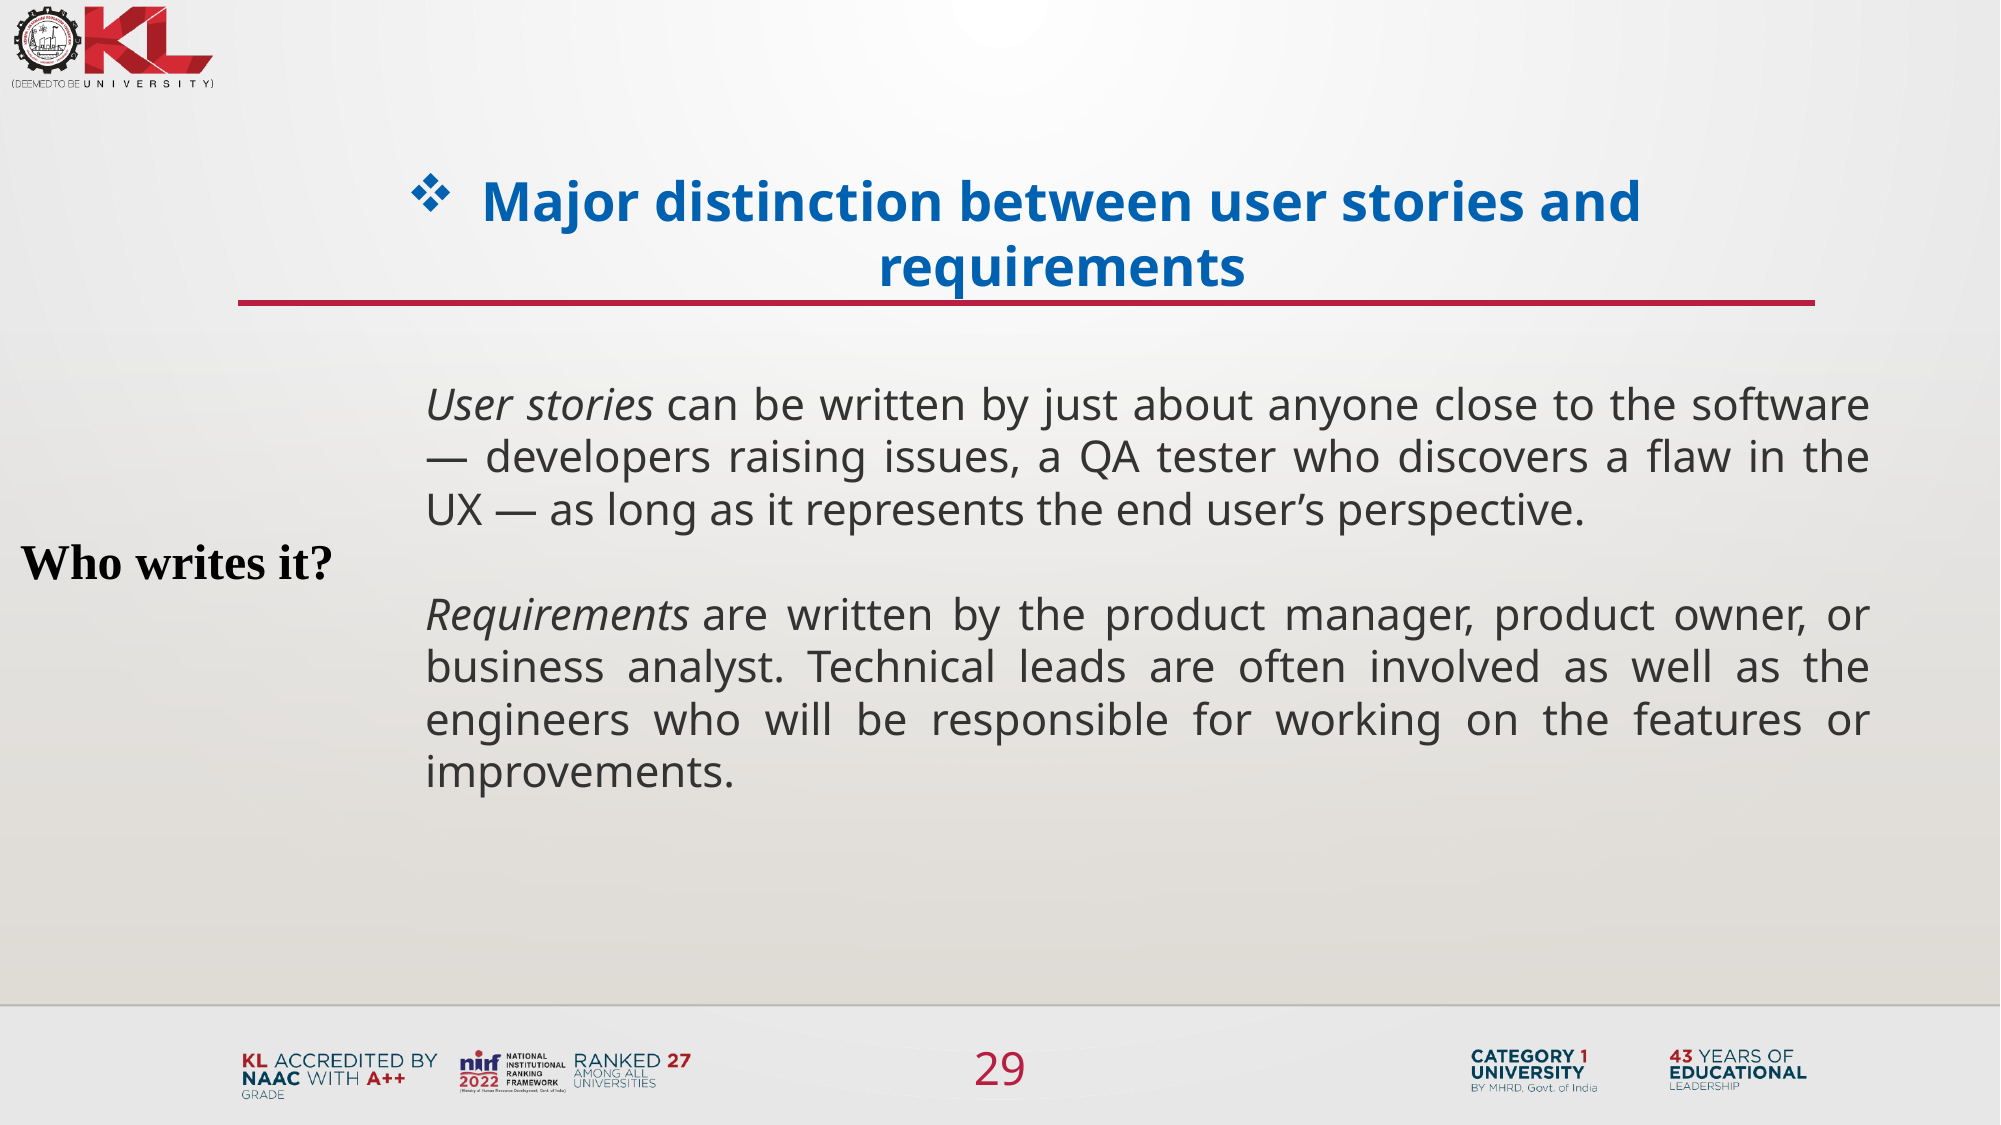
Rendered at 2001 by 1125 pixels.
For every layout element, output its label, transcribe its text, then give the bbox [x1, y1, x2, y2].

text_box Who writes it? [0, 521, 376, 597]
picture [1447, 1045, 1814, 1101]
text_box Major distinction between user stories and requirements [320, 159, 1731, 305]
picture [238, 1045, 716, 1103]
picture [12, 5, 213, 88]
slide_number 29 [933, 1031, 1067, 1115]
text_box User stories can be written by just about anyone close to the software — developers raising issues, a QA tester who discovers a flaw in the UX — as long as it represents the end user’s perspective. Requirements are written by the product manager, product owner, or business analyst. Technical leads are often involved as well as the engineers who will be responsible for working on the features or improvements. [410, 369, 1887, 805]
